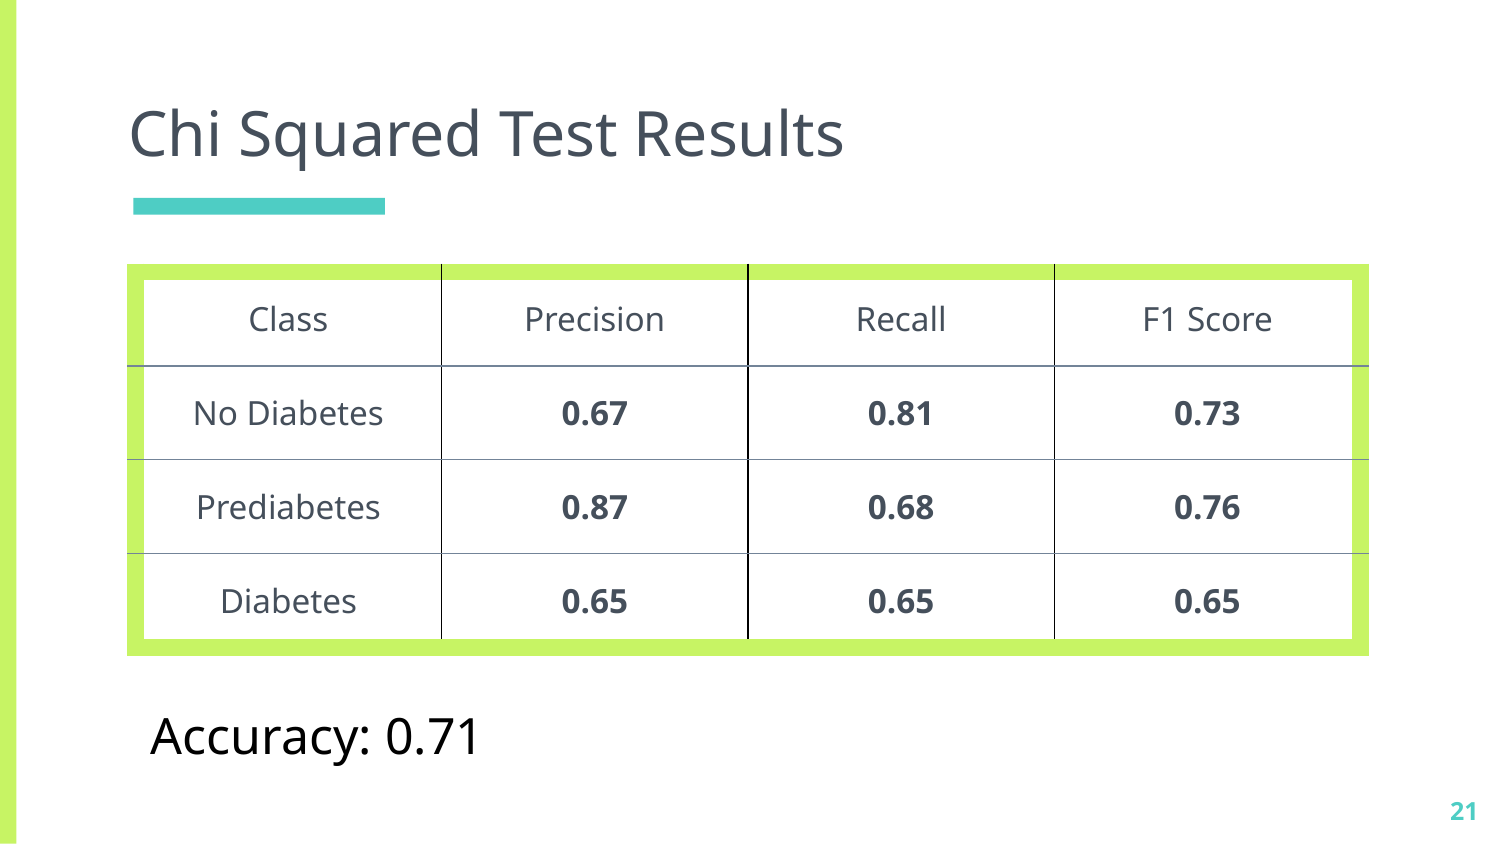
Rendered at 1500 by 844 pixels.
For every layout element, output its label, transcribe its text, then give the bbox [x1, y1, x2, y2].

text_box Accuracy: 0.71 [135, 689, 1130, 780]
table_cell Prediabetes [144, 460, 441, 553]
table_cell 0.81 [749, 367, 1054, 459]
table_header Class [144, 280, 441, 365]
table_cell 0.65 [1055, 554, 1352, 639]
table_cell Diabetes [144, 554, 441, 639]
table_cell 0.68 [749, 460, 1054, 553]
table_header F1 Score [1055, 280, 1352, 365]
table_cell 0.73 [1055, 367, 1352, 459]
table_header Precision [442, 280, 747, 365]
title Chi Squared Test Results [113, 24, 1387, 184]
slide_number ‹#› [1403, 780, 1494, 832]
table_cell 0.65 [749, 554, 1054, 639]
table_cell 0.87 [442, 460, 747, 553]
table_cell No Diabetes [144, 367, 441, 459]
table_header Recall [749, 280, 1054, 365]
table_cell 0.67 [442, 367, 747, 459]
table_cell 0.65 [442, 554, 747, 639]
table_cell 0.76 [1055, 460, 1352, 553]
